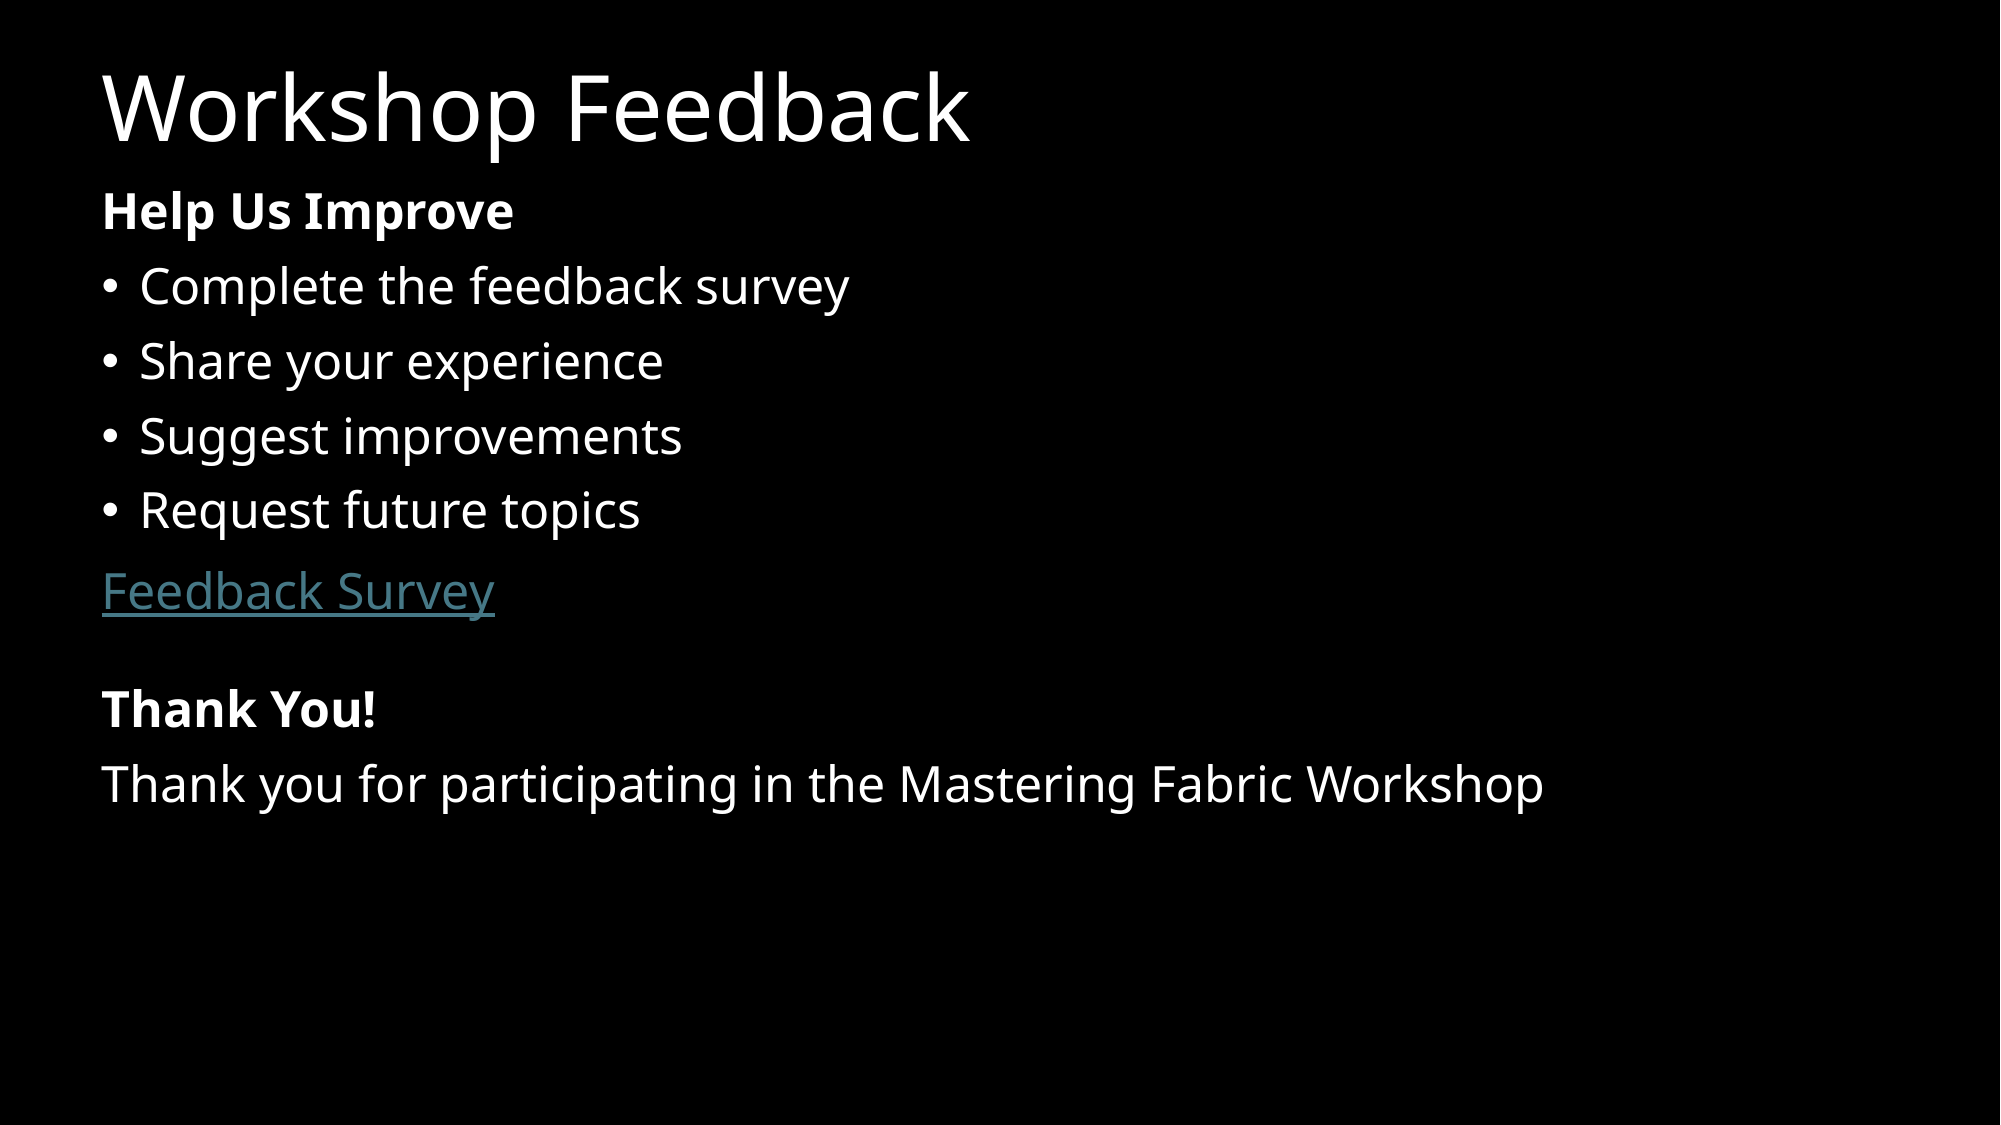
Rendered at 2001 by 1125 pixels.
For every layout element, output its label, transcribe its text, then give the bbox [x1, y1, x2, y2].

title Workshop Feedback [86, 59, 1916, 165]
list Help Us Improve Complete the feedback survey Share your experience Suggest improvements Request future topics Feedback Survey Thank You! Thank you for participating in the Mastering Fabric Workshop [86, 178, 1916, 1014]
